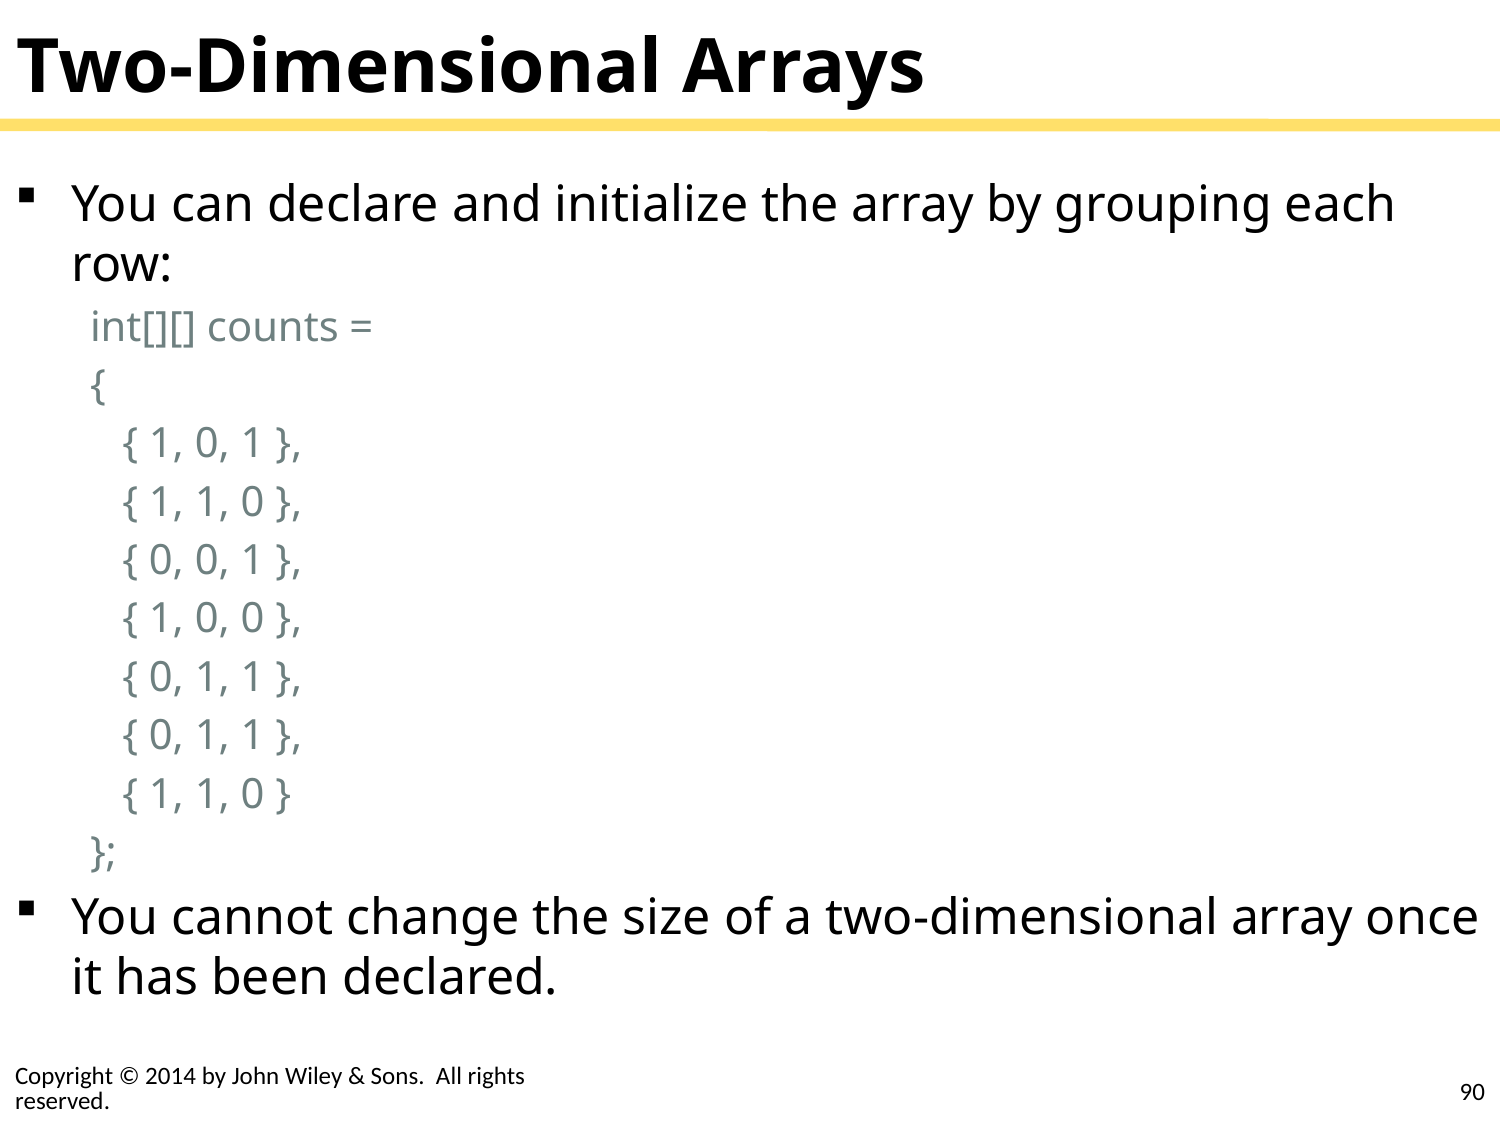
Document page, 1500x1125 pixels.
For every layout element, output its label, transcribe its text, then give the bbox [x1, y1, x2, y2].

list You can declare and initialize the array by grouping each row: int[][] counts = { { 1, 0, 1 }, { 1, 1, 0 }, { 0, 0, 1 }, { 1, 0, 0 }, { 0, 1, 1 }, { 0, 1, 1 }, { 1, 1, 0 } }; You cannot change the size of a two-dimensional array once it has been declared. [0, 163, 1499, 1052]
title Two-Dimensional Arrays [1, 0, 1500, 125]
